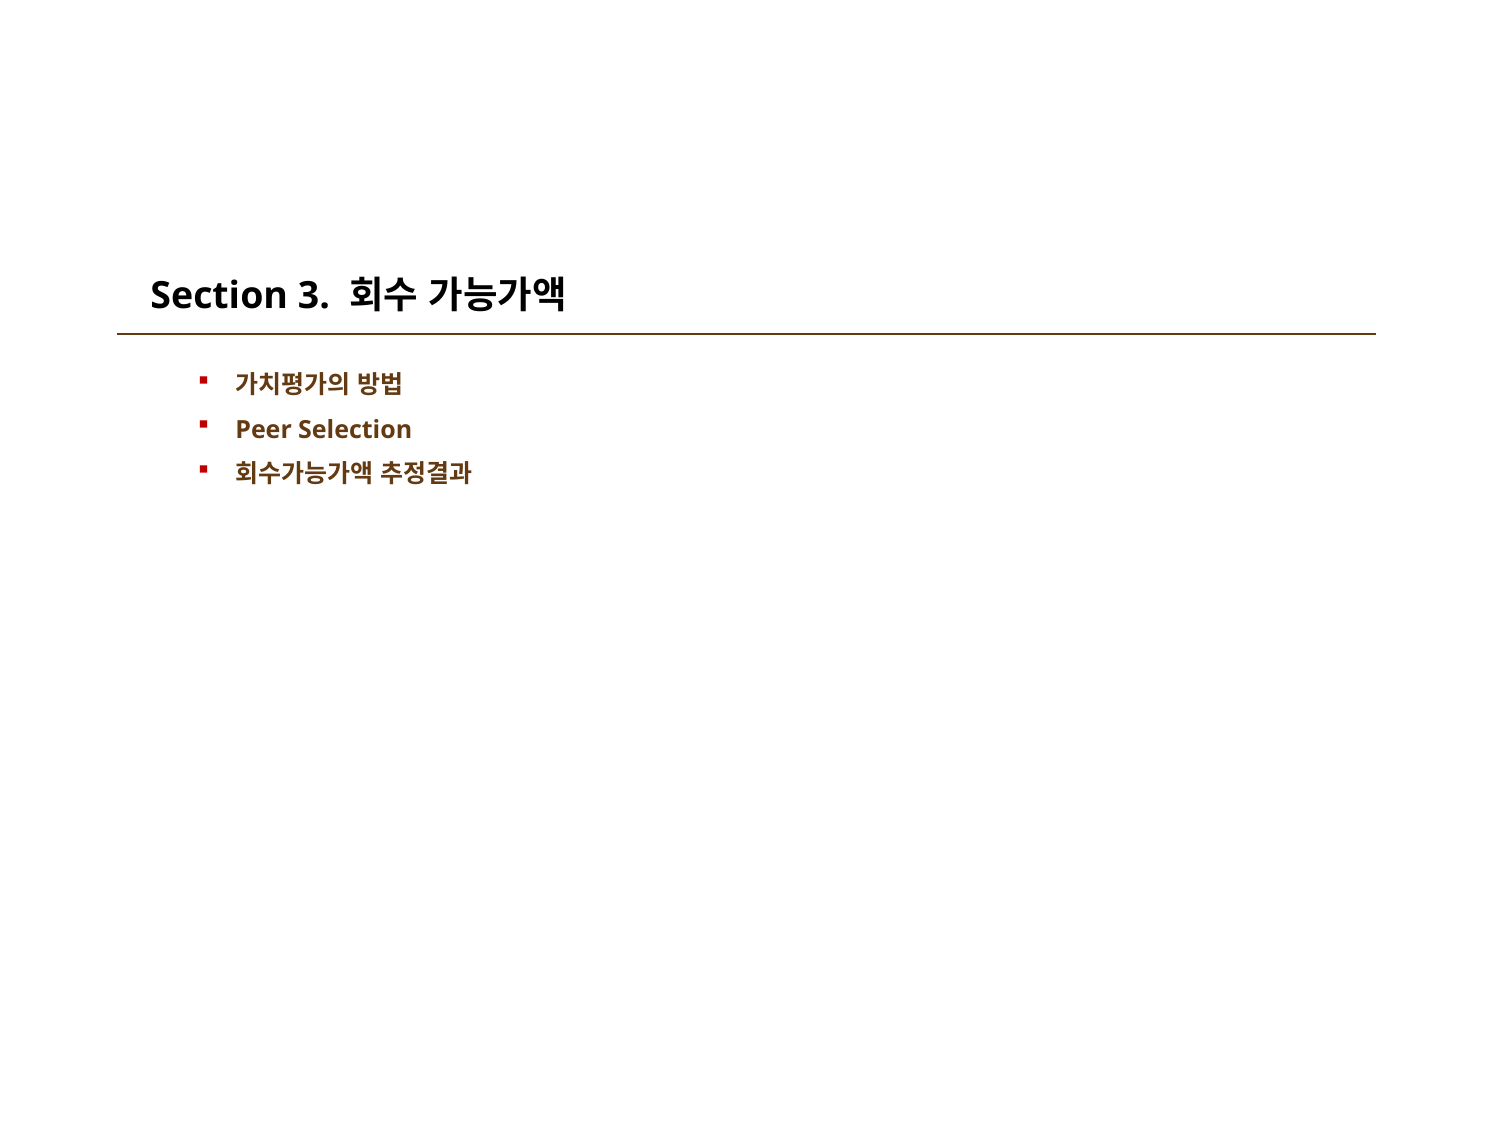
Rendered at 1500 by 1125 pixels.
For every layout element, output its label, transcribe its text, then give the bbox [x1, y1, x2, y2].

text_box 가치평가의 방법 Peer Selection 회수가능가액 추정결과 [183, 345, 1365, 541]
text_box Section 3. 회수 가능가액 [135, 263, 1376, 323]
